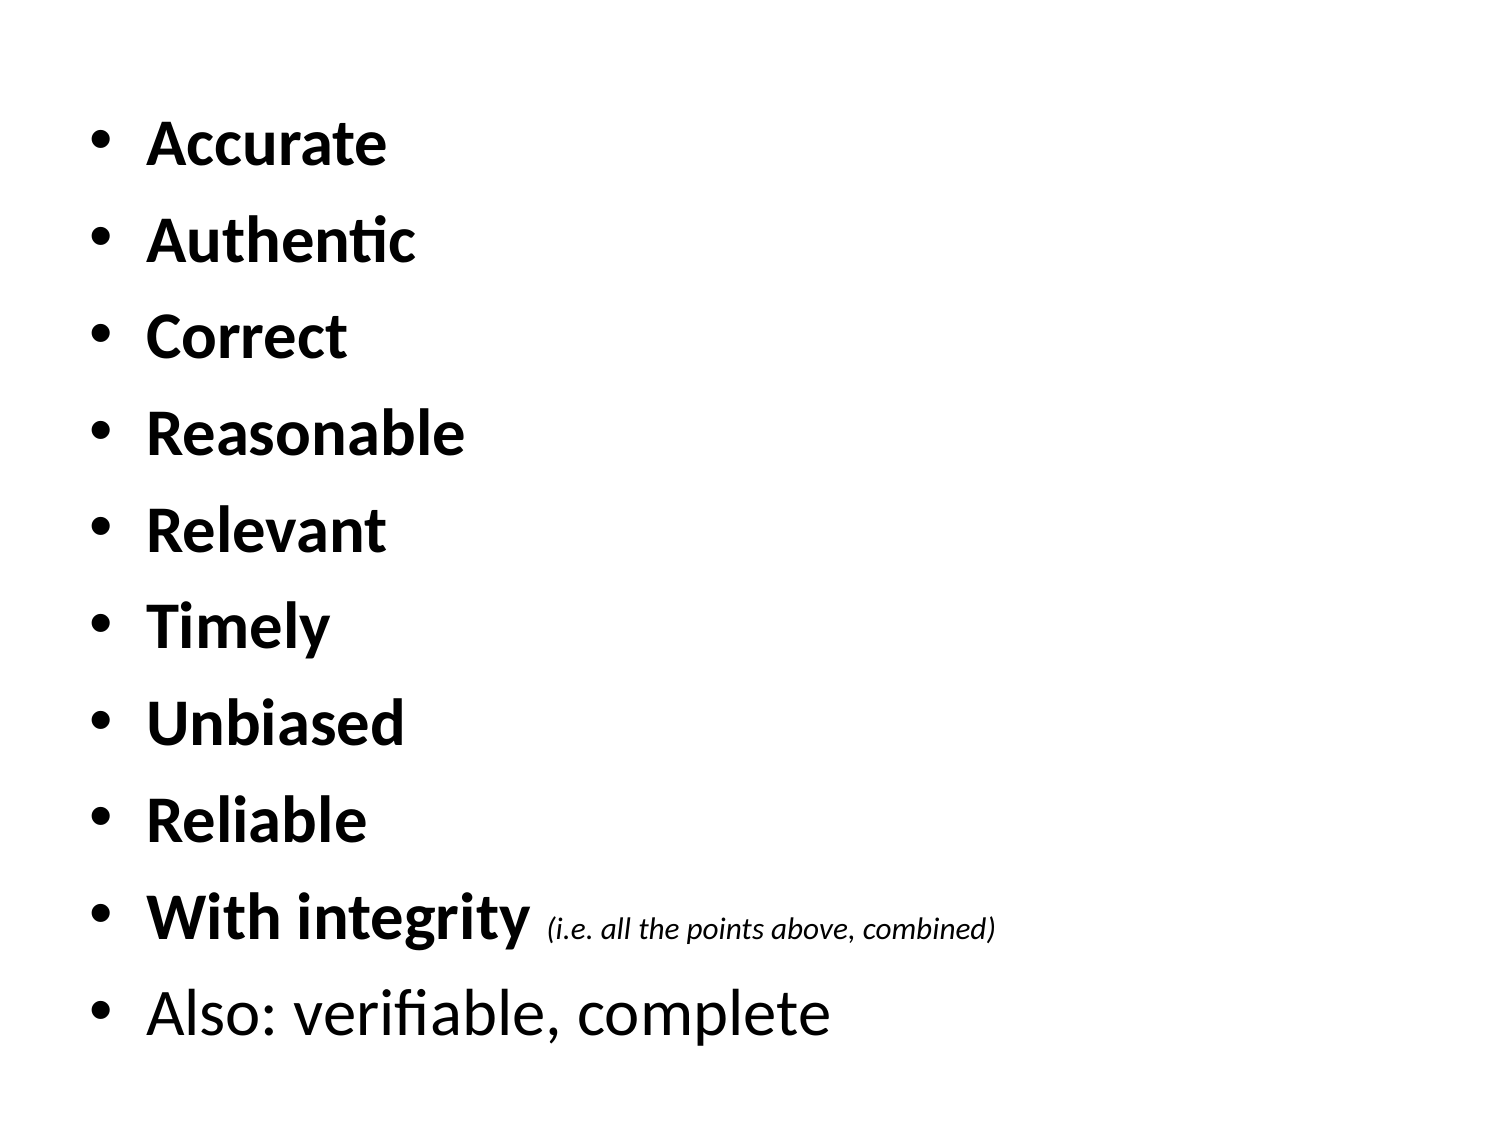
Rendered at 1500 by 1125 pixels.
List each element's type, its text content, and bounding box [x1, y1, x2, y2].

text_box Accurate Authentic Correct Reasonable Relevant Timely Unbiased Reliable With integrity (i.e. all the points above, combined) Also: verifiable, complete [74, 29, 1125, 1067]
